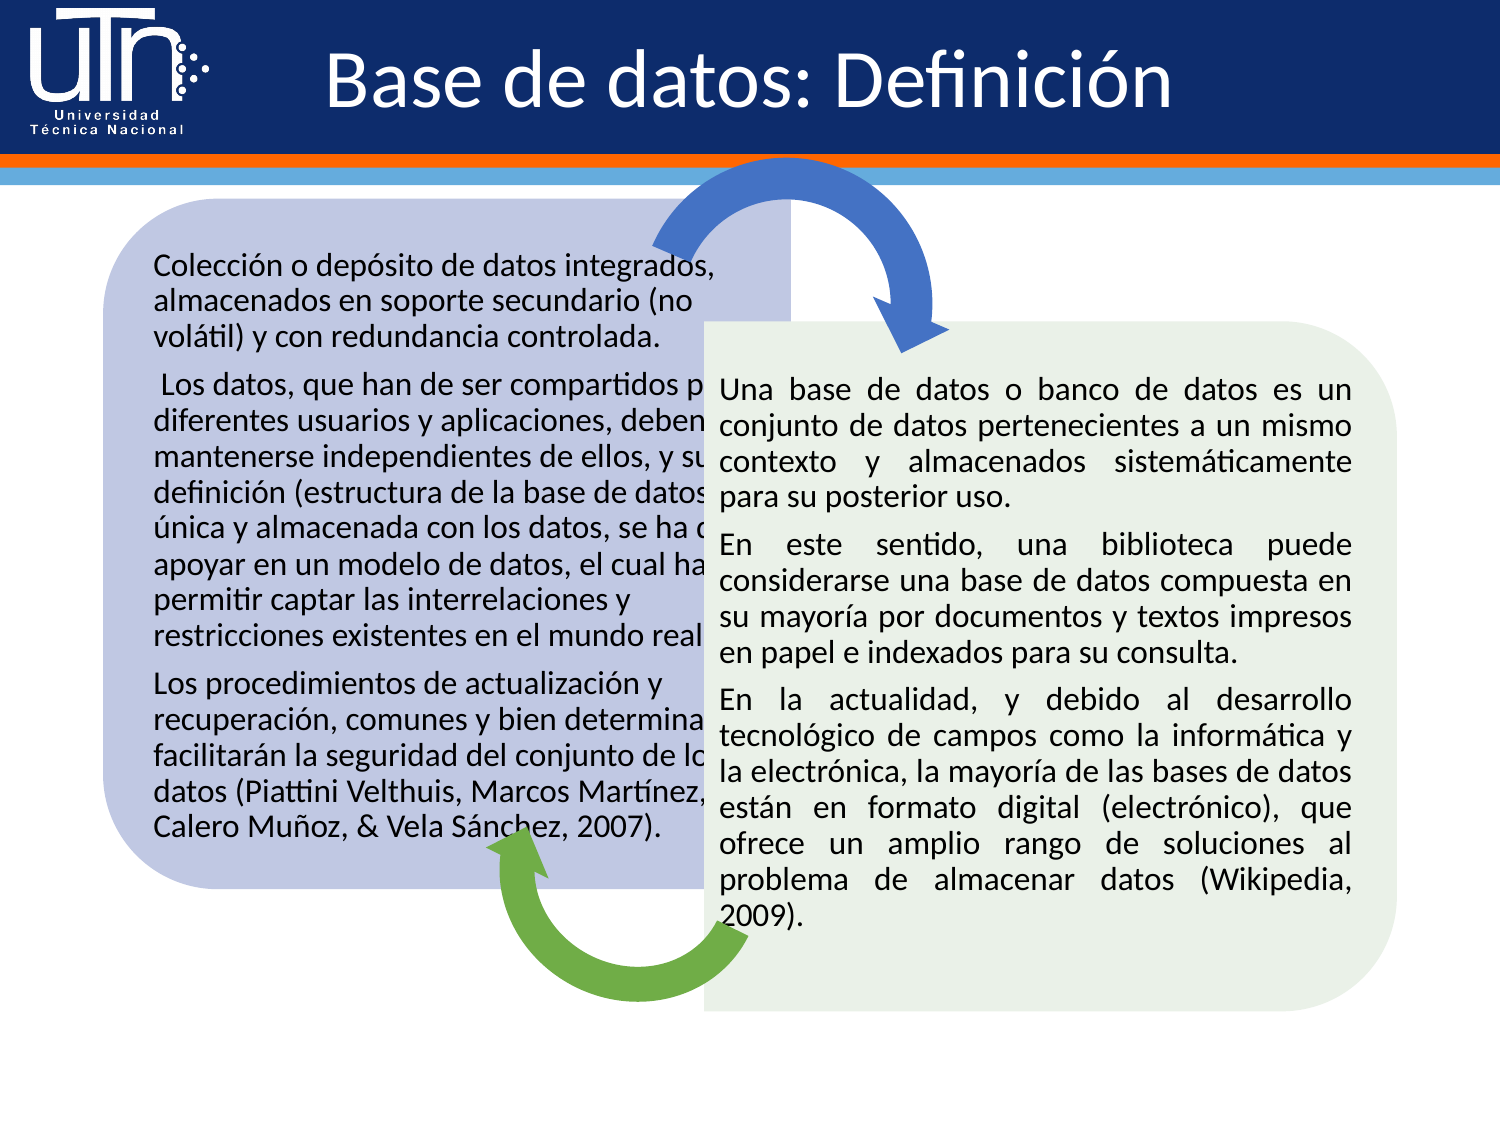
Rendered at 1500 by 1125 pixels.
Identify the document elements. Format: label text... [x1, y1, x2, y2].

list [103, 198, 1397, 1012]
title Base de datos: Definición [0, 0, 1500, 154]
